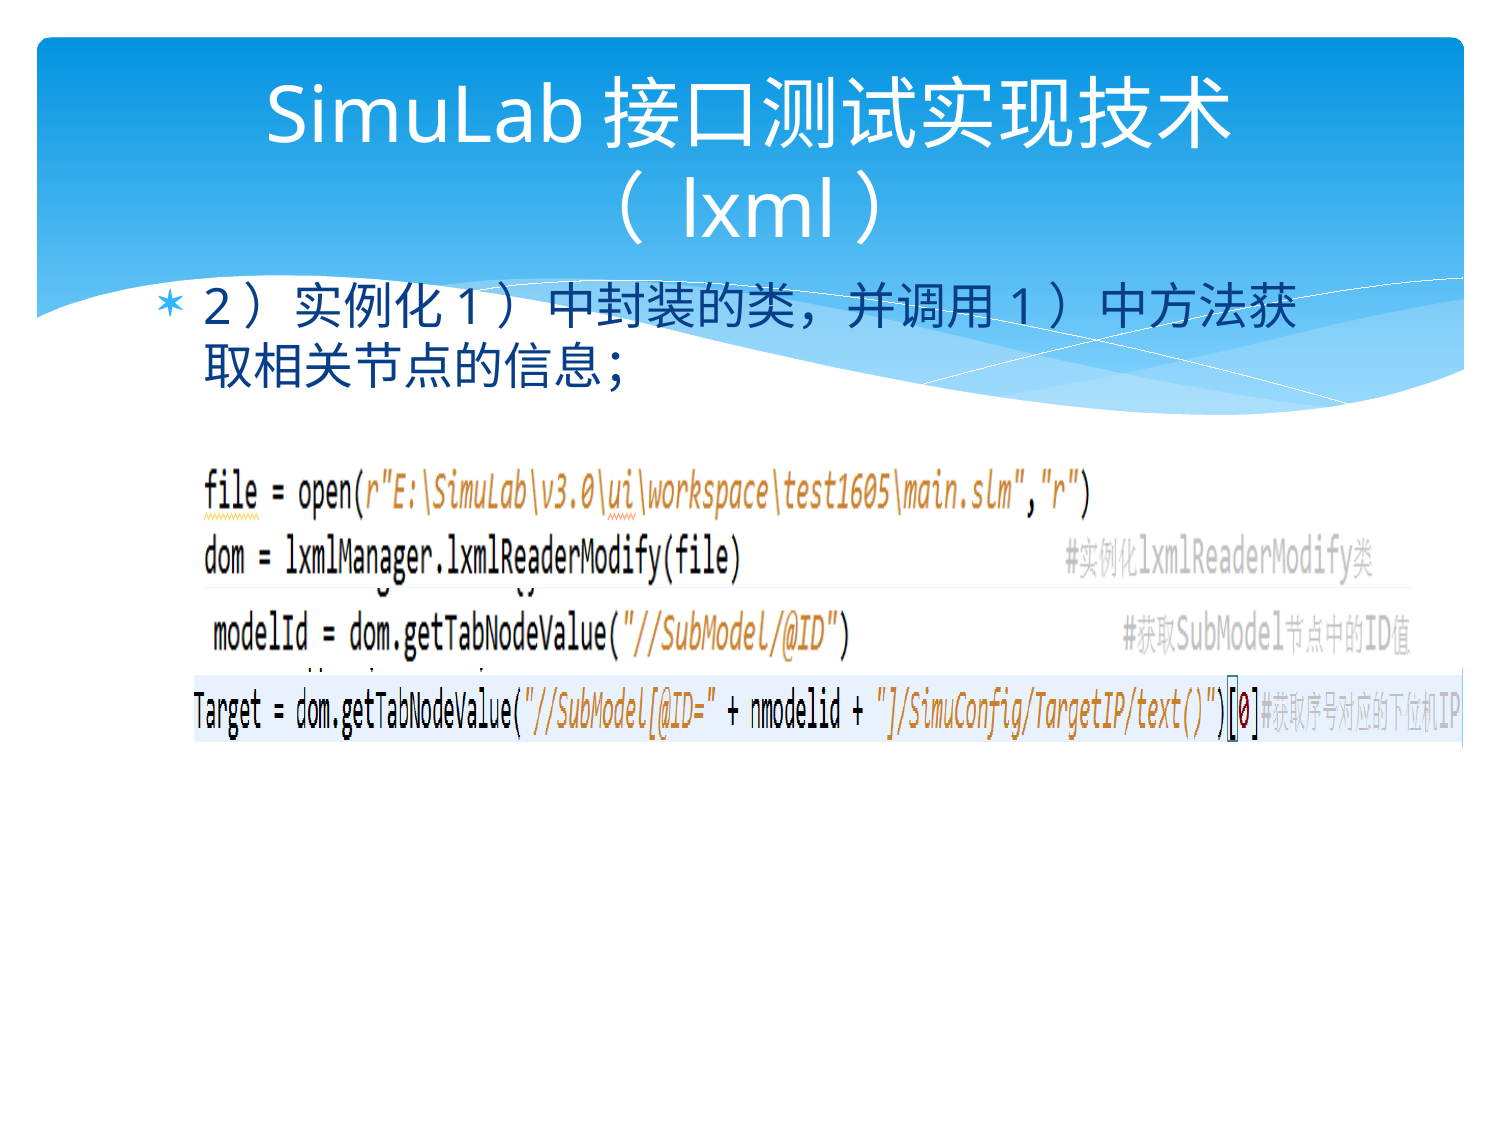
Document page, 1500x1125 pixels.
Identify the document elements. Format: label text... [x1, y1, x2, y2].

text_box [194, 444, 1463, 752]
title SimuLab接口测试实现技术（ lxml） [75, 55, 1425, 261]
list 2）实例化1）中封装的类，并调用1）中方法获取相关节点的信息； [143, 267, 1359, 1005]
